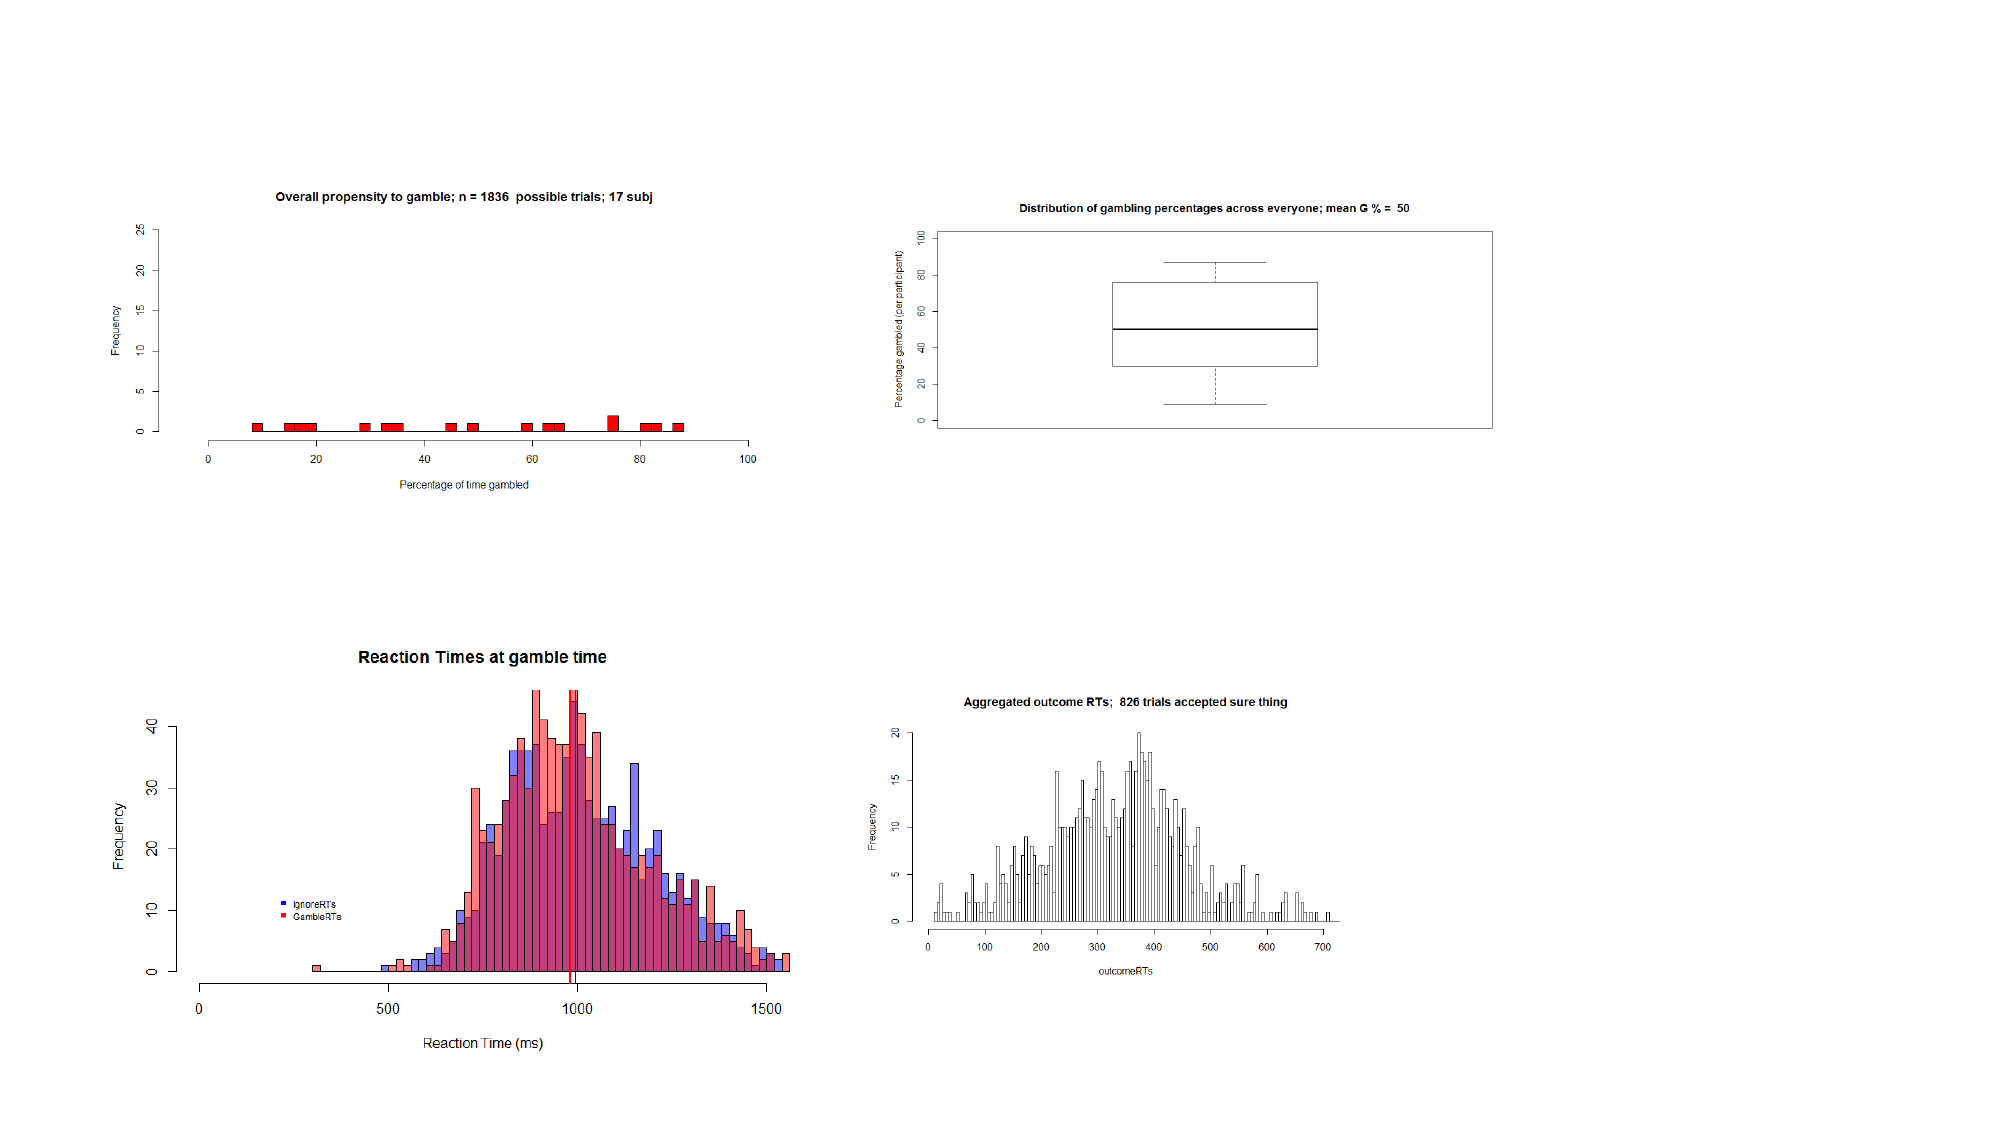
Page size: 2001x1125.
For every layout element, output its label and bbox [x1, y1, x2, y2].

picture [891, 184, 1516, 486]
picture [107, 170, 797, 504]
picture [864, 677, 1364, 989]
picture [107, 621, 825, 1069]
